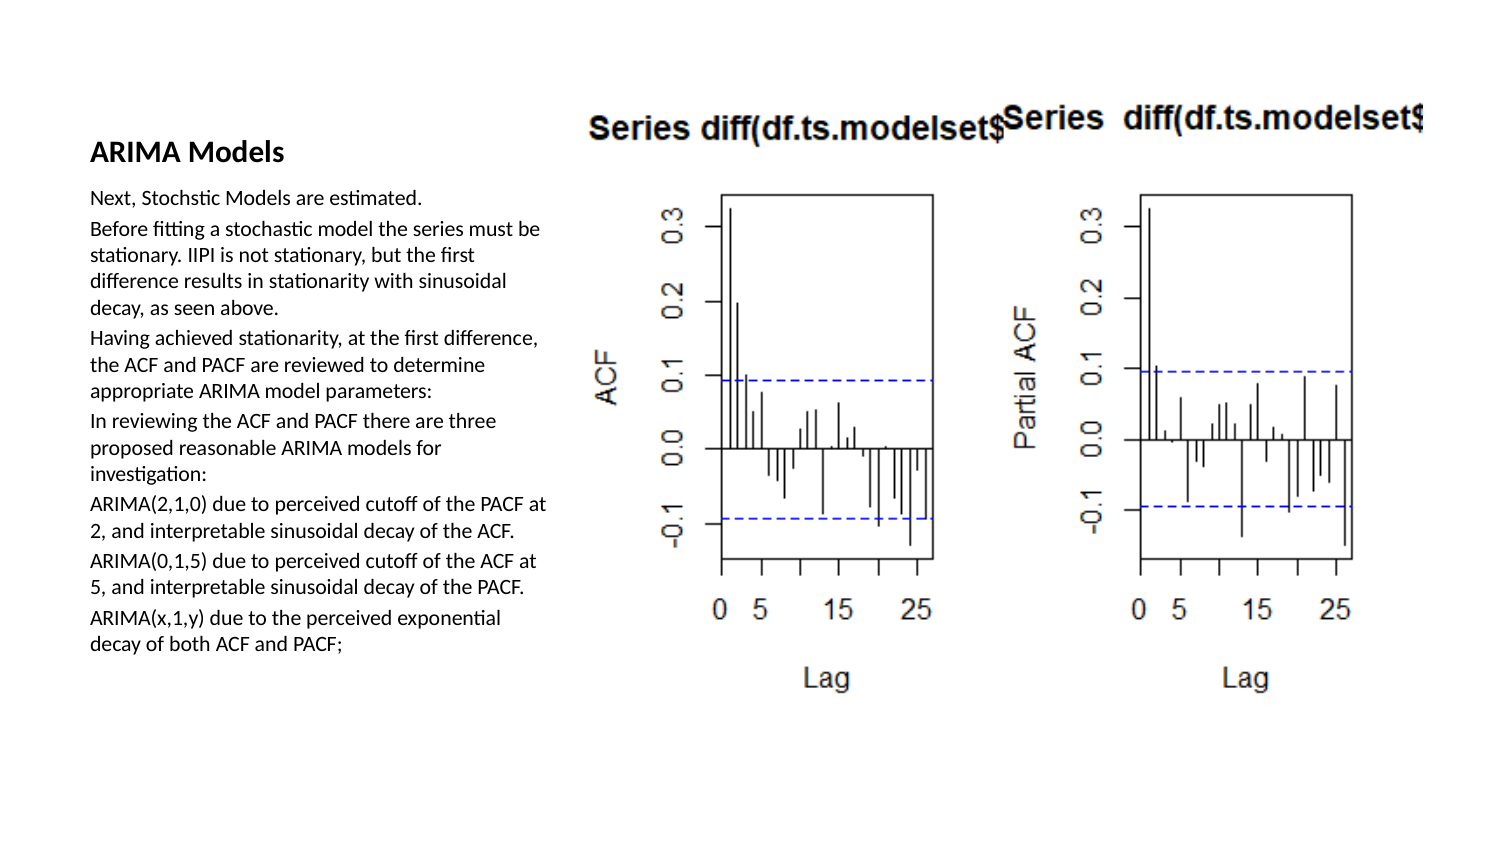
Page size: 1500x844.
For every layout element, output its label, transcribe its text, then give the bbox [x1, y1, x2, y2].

title ARIMA Models [75, 33, 569, 177]
picture [585, 58, 1424, 730]
